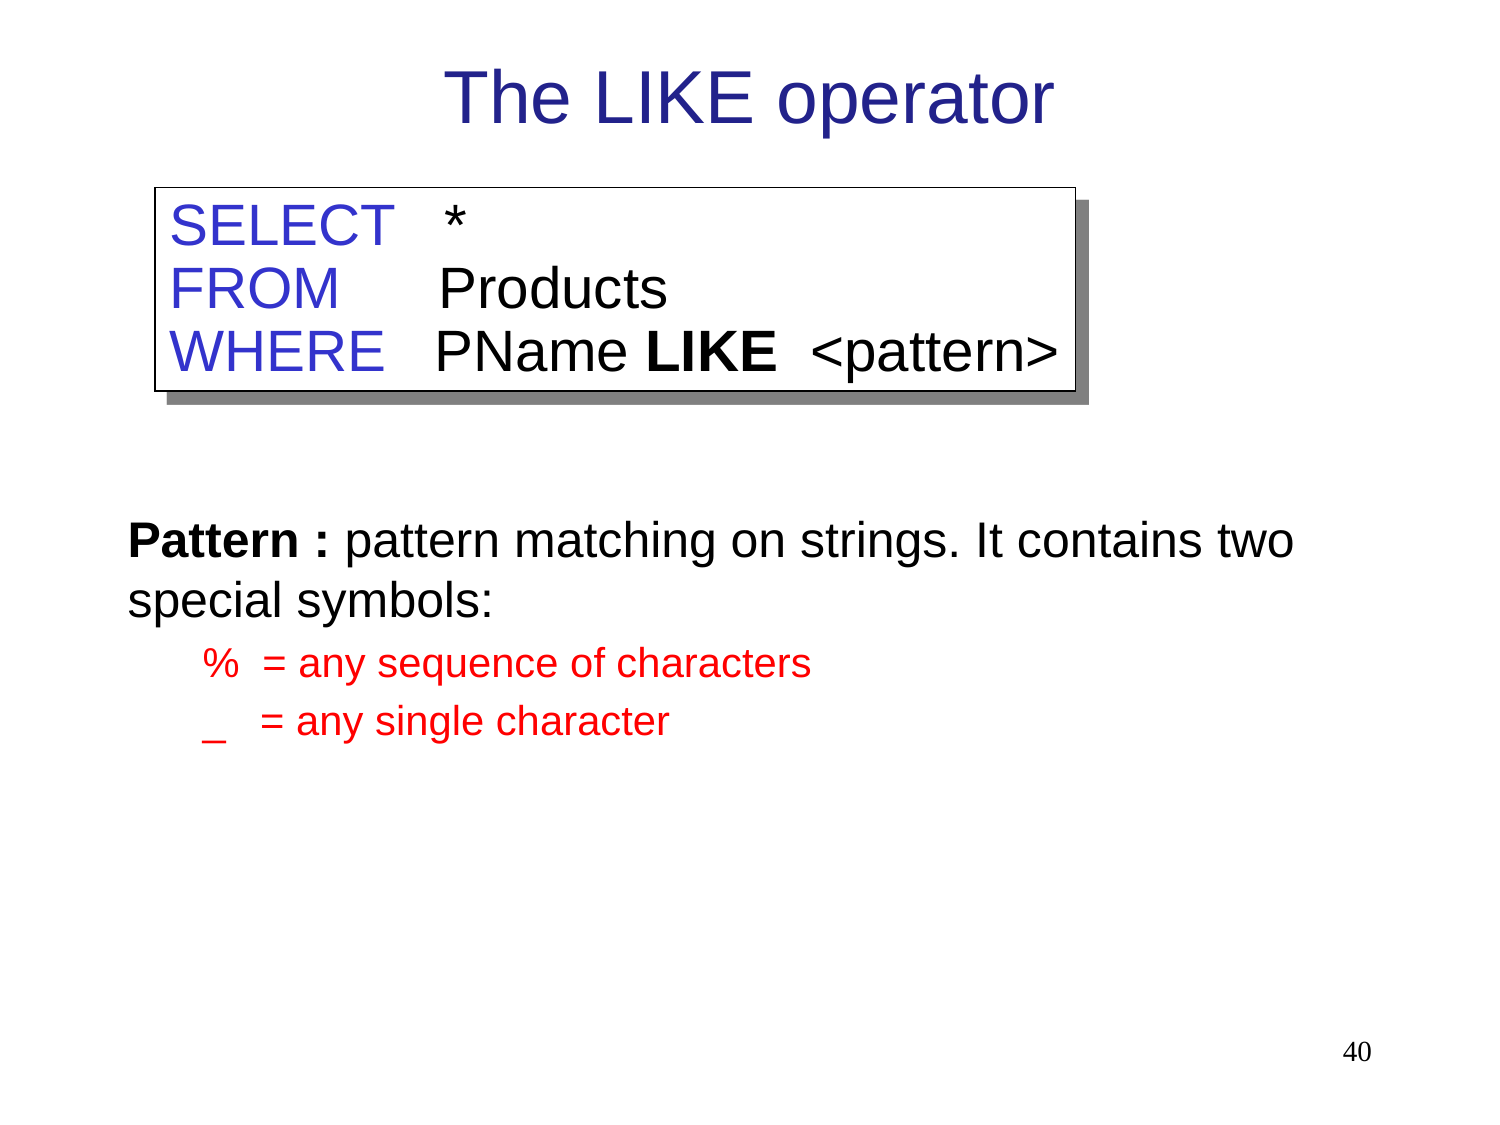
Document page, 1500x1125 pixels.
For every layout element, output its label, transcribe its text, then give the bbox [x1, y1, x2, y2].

text_box SELECT * FROM Products WHERE PName LIKE <pattern> [154, 187, 1076, 392]
list Pattern : pattern matching on strings. It contains two special symbols: % = any sequence of characters _ = any single character [112, 499, 1313, 876]
slide_number 40 [1074, 1024, 1388, 1101]
title The LIKE operator [112, 0, 1388, 188]
